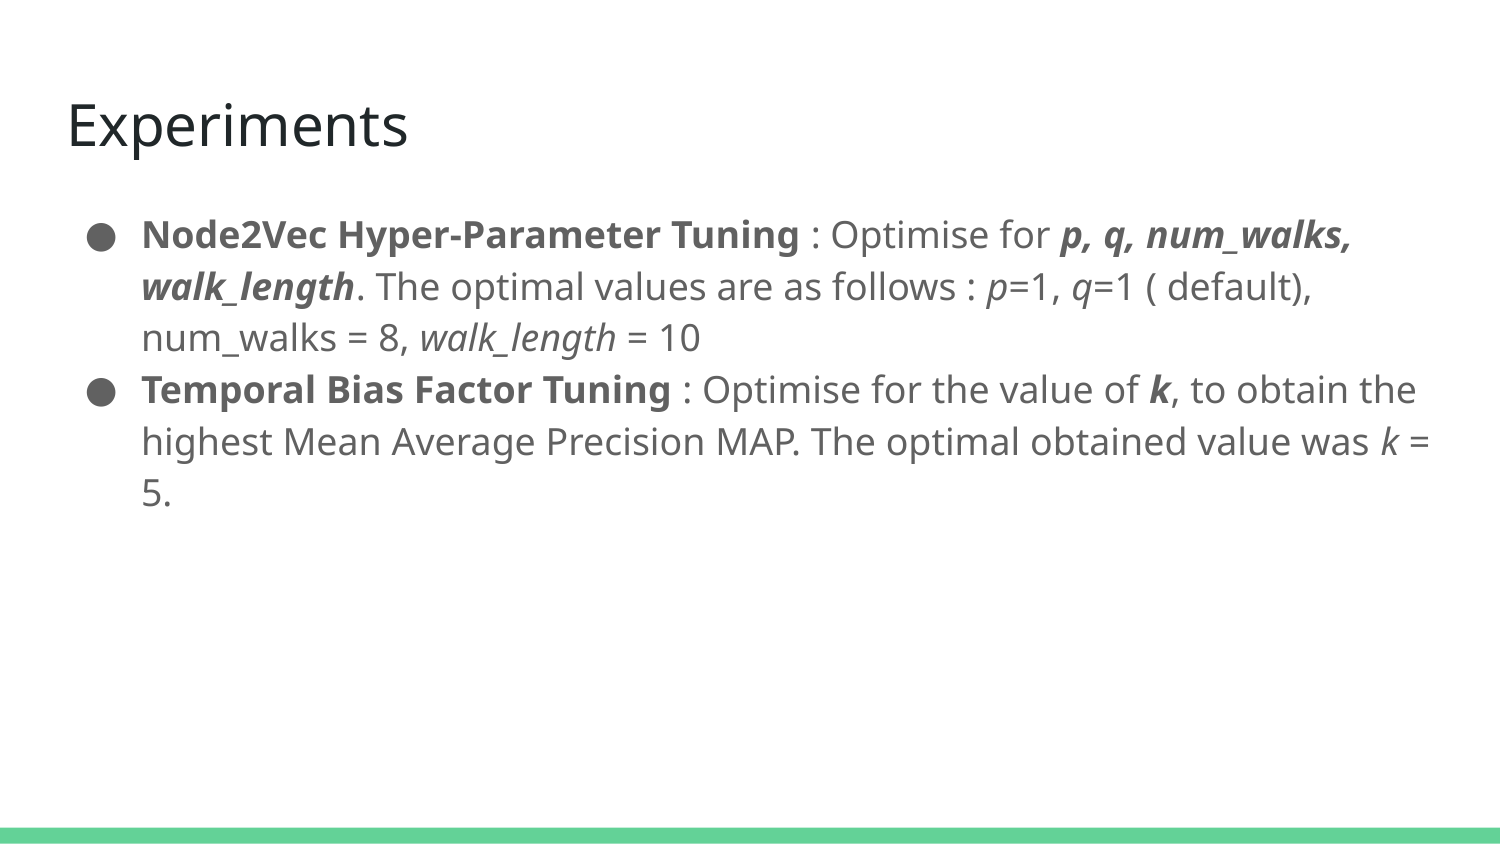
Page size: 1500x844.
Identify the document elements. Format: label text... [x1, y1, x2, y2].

title Experiments [51, 72, 1449, 167]
list Node2Vec Hyper-Parameter Tuning : Optimise for p, q, num_walks, walk_length. The optimal values are as follows : p=1, q=1 ( default), num_walks = 8, walk_length = 10 Temporal Bias Factor Tuning : Optimise for the value of k, to obtain the highest Mean Average Precision MAP. The optimal obtained value was k = 5. [51, 189, 1449, 750]
